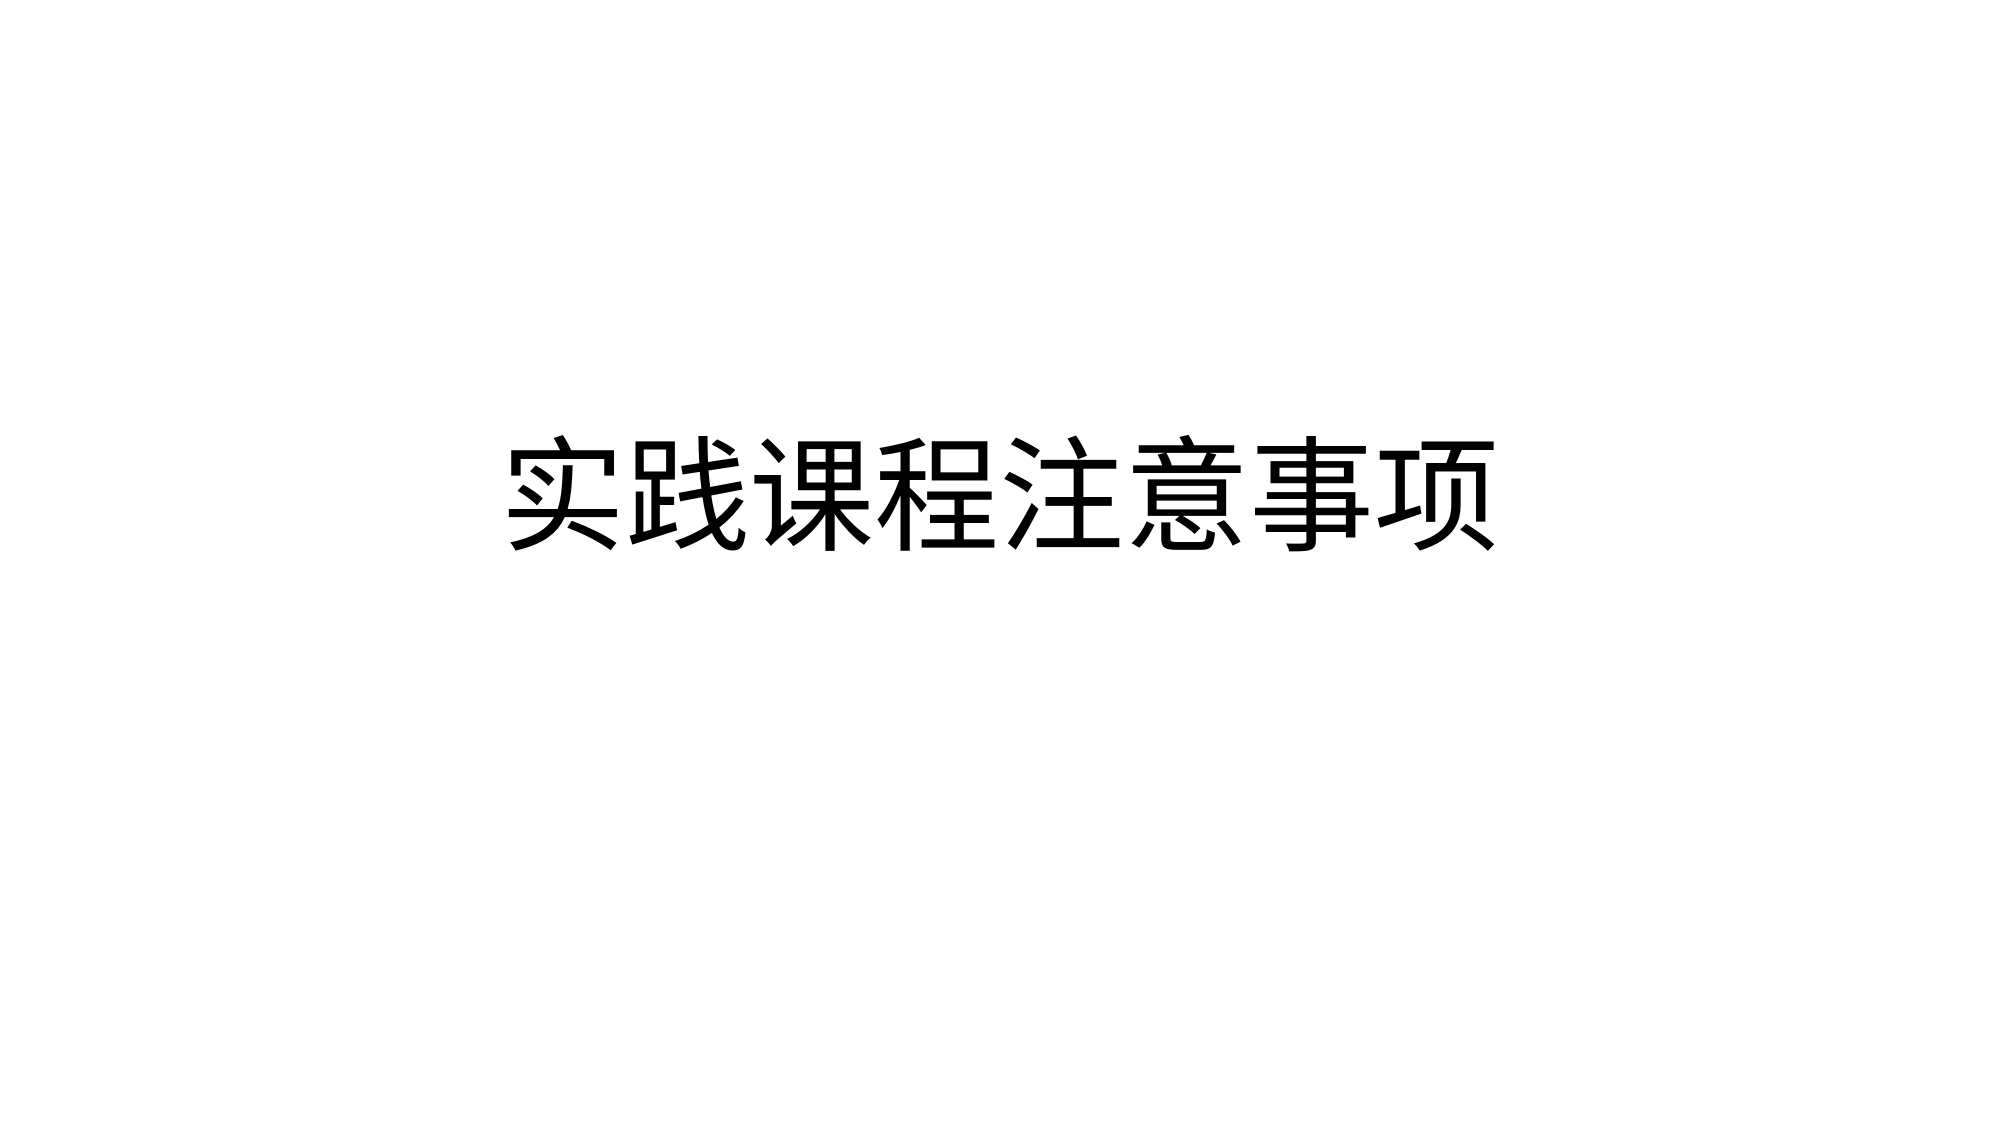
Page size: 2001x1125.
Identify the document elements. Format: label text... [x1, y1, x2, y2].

title 实践课程注意事项 [249, 184, 1750, 576]
